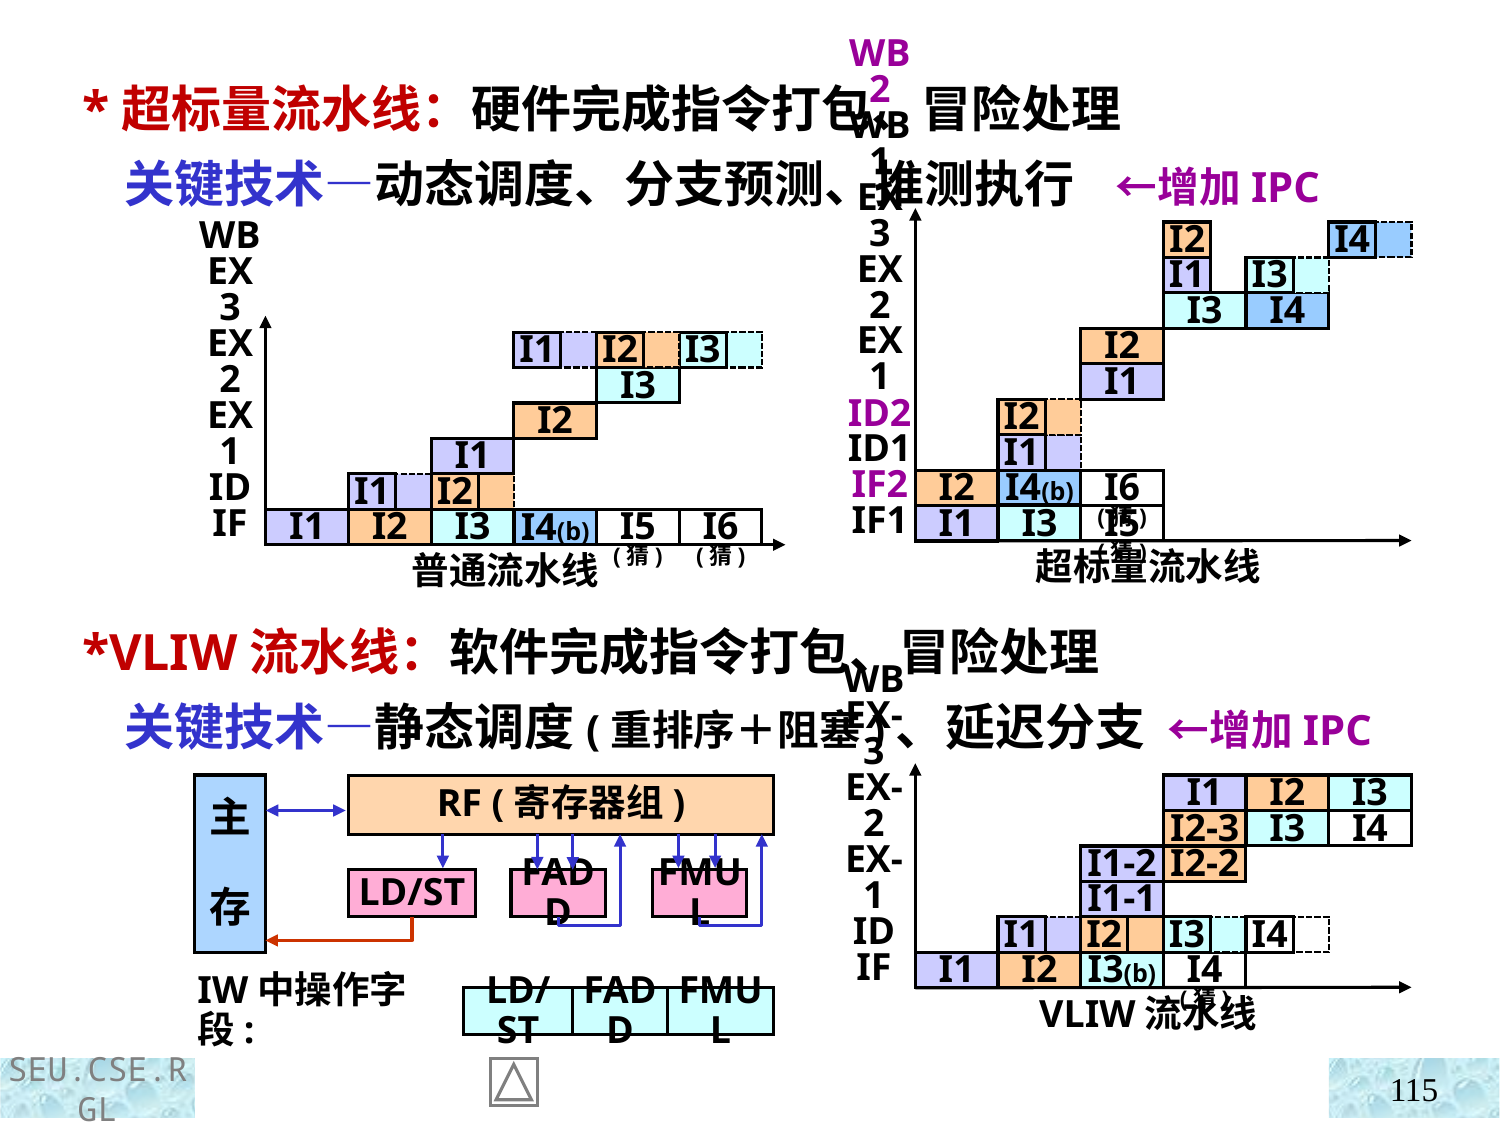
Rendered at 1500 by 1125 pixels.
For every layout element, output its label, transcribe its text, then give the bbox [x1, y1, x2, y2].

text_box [194, 314, 786, 593]
slide_number 115 [1328, 1058, 1500, 1118]
text_box *超标量流水线：硬件完成指令打包、冒险处理 关键技术—动态调度、分支预测、推测执行 ←增加IPC [41, 55, 1471, 221]
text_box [844, 207, 1412, 589]
text_box *VLIW流水线：软件完成指令打包、冒险处理 关键技术—静态调度(重排序＋阻塞)、延迟分支 ←增加IPC [41, 597, 1471, 763]
text_box [490, 1058, 538, 1106]
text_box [194, 774, 774, 1036]
text_box 9 [0, 1058, 195, 1118]
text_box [832, 763, 1412, 1036]
